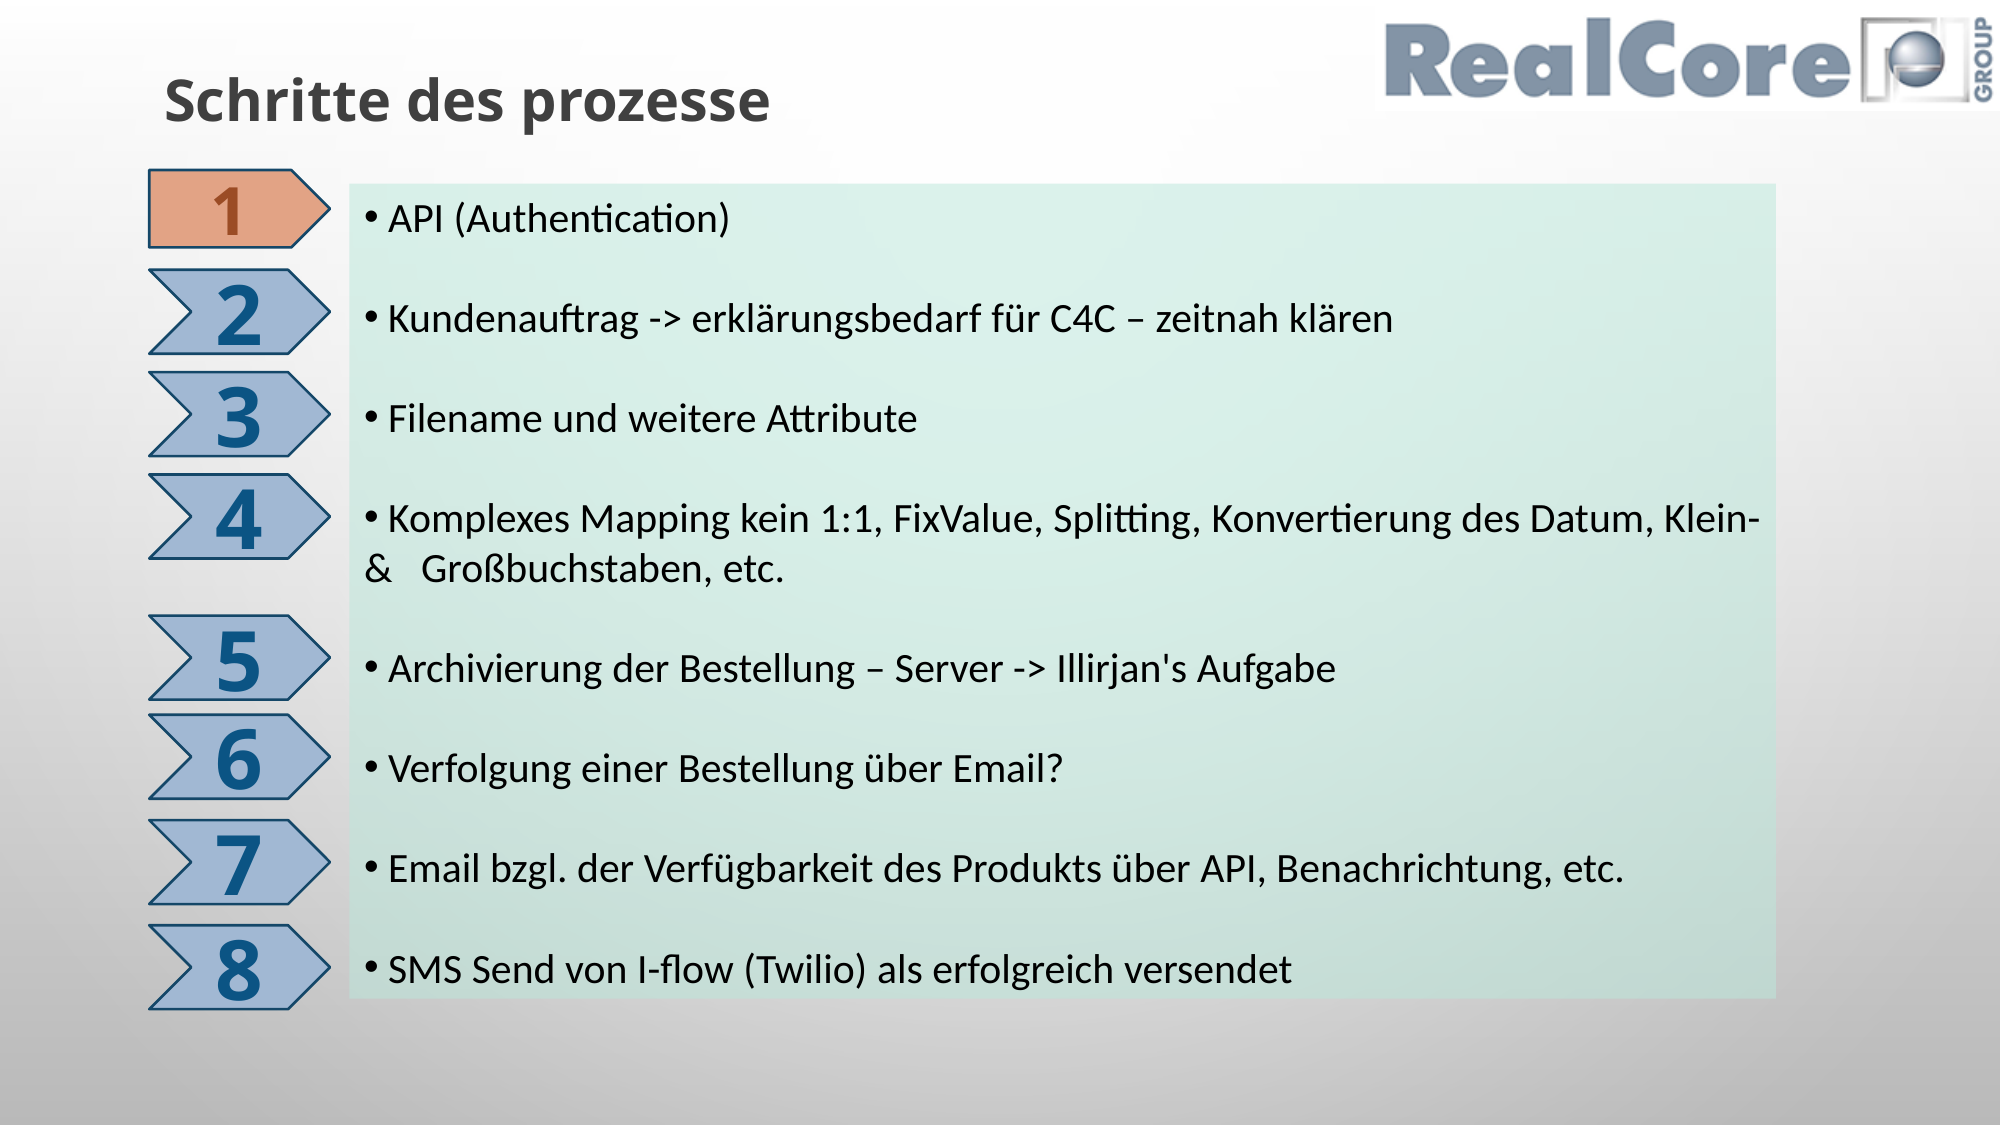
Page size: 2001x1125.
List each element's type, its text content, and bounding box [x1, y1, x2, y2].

title Schritte des prozesse [149, 63, 974, 142]
text_box 5 [148, 614, 331, 701]
text_box 1 [147, 168, 331, 249]
text_box 8 [148, 923, 331, 1011]
text_box API (Authentication) Kundenauftrag -> erklärungsbedarf für C4C – zeitnah klären Filename und weitere Attribute Komplexes Mapping kein 1:1, FixValue, Splitting, Konvertierung des Datum, Klein- & Großbuchstaben, etc. Archivierung der Bestellung – Server -> Illirjan's Aufgabe Verfolgung einer Bestellung über Email? Email bzgl. der Verfügbarkeit des Produkts über API, Benachrichtung, etc. SMS Send von I-flow (Twilio) als erfolgreich versendet [349, 183, 1777, 999]
text_box 6 [148, 713, 331, 801]
text_box 4 [148, 473, 331, 560]
text_box 2 [148, 268, 331, 356]
text_box 3 [148, 370, 331, 458]
picture [0, 0, 2000, 1125]
text_box 7 [148, 818, 331, 906]
